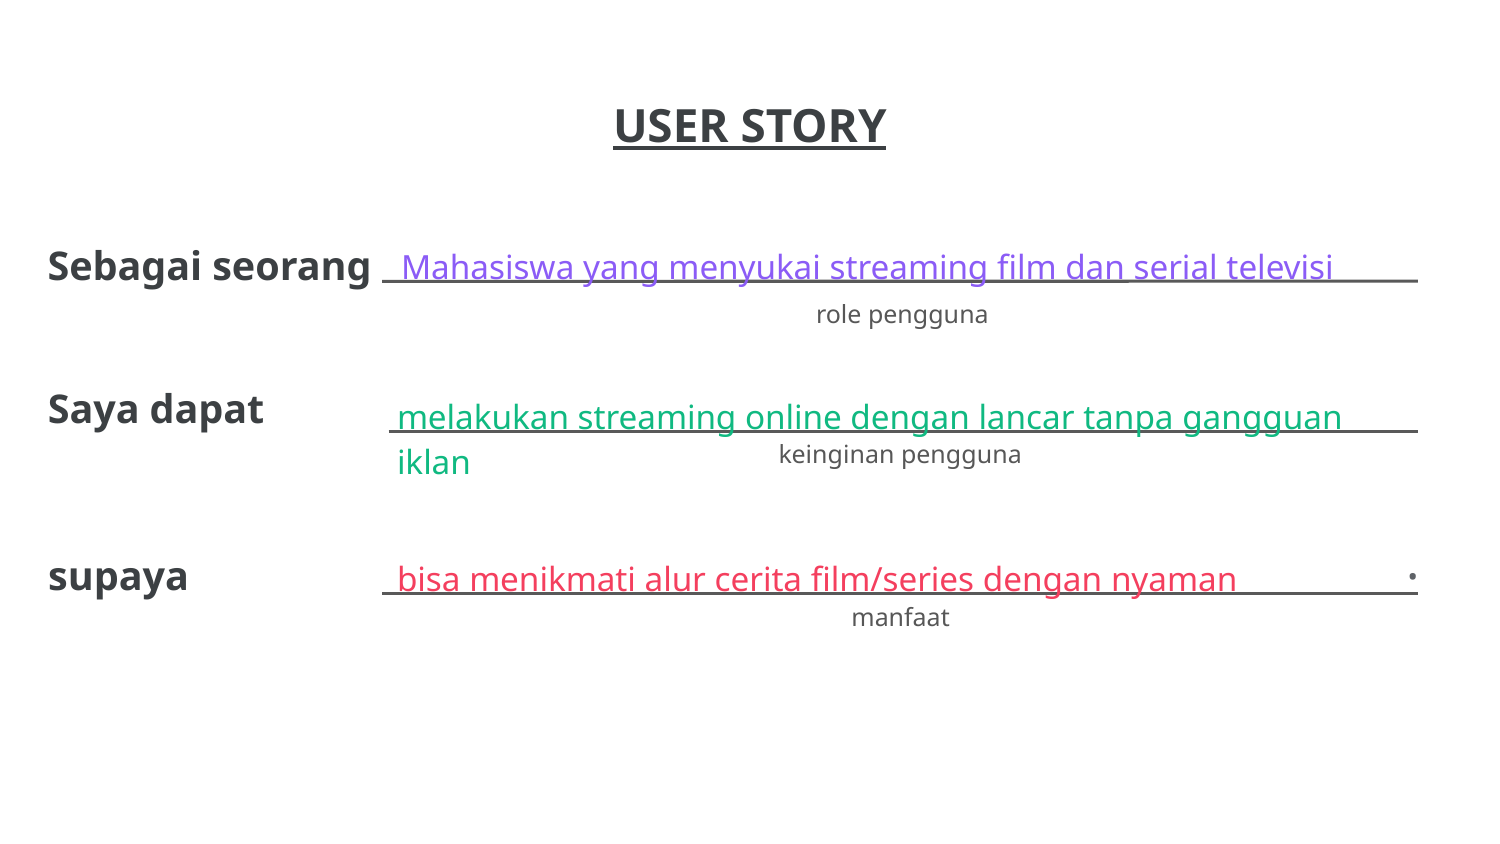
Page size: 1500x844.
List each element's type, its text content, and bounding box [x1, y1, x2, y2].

list melakukan streaming online dengan lancar tanpa gangguan iklan [382, 374, 1417, 430]
list bisa menikmati alur cerita film/series dengan nyaman [382, 537, 1417, 592]
list Mahasiswa yang menyukai streaming film dan serial televisi [386, 224, 1418, 280]
